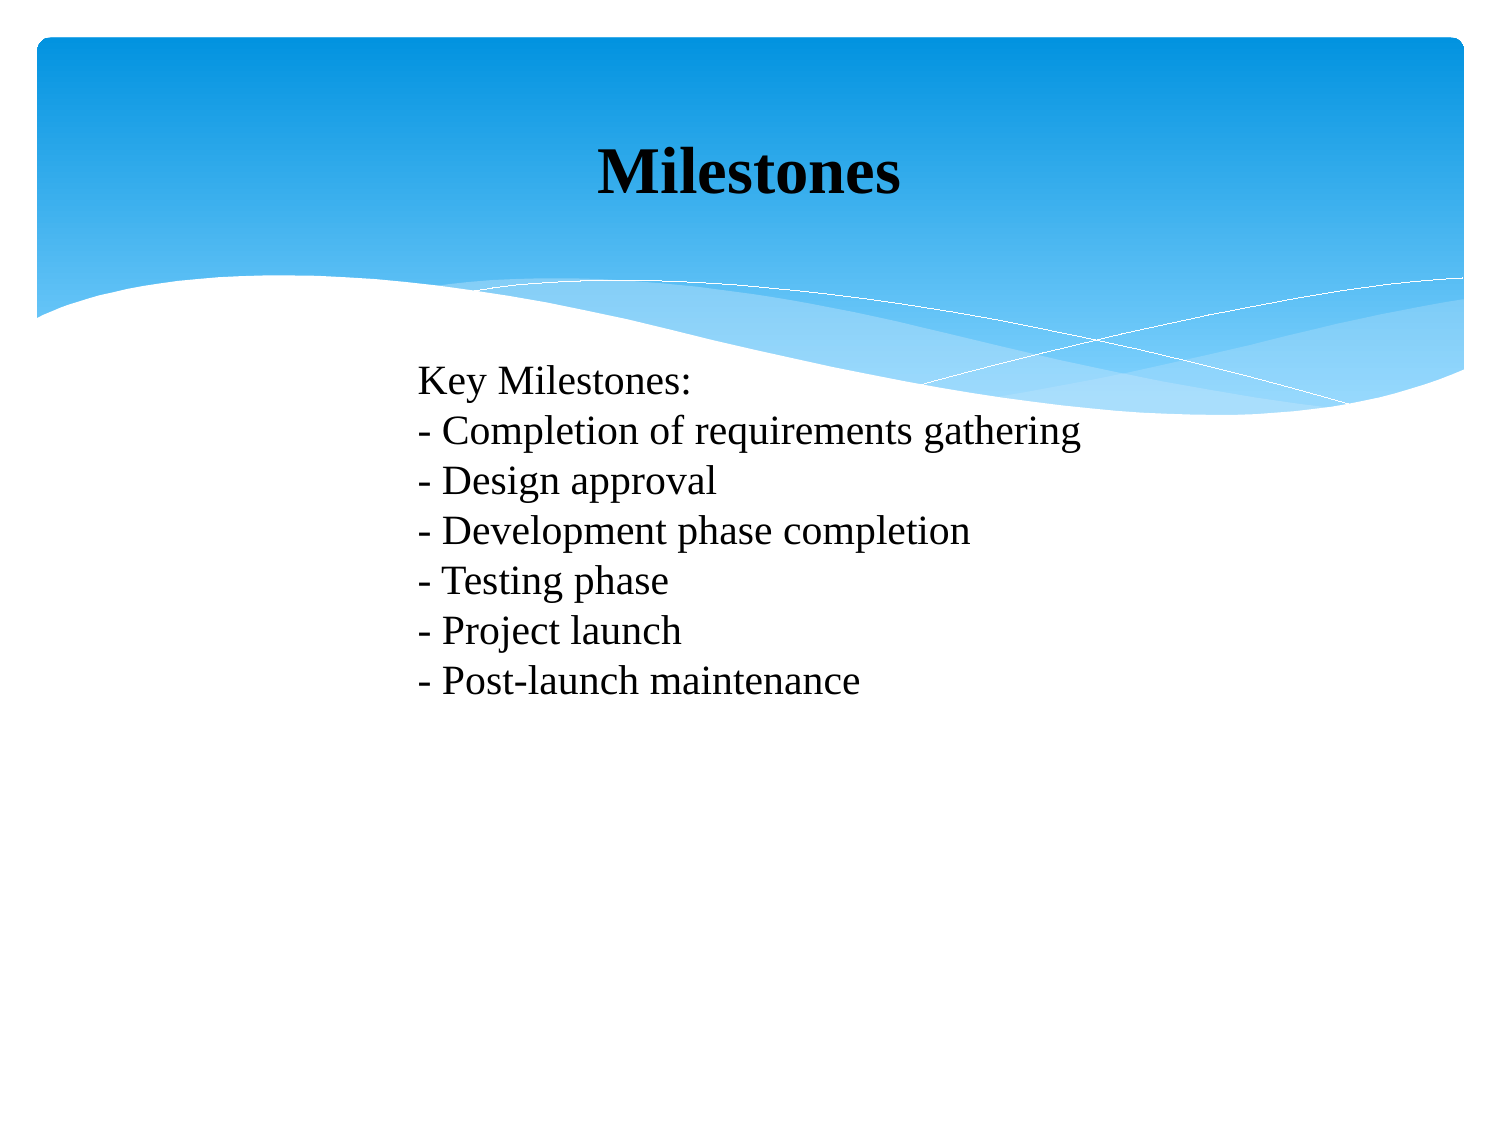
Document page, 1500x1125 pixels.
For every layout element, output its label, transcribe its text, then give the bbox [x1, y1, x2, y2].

text_box Key Milestones: - Completion of requirements gathering - Design approval - Development phase completion - Testing phase - Project launch - Post-launch maintenance [402, 299, 1098, 710]
text_box Milestones [582, 74, 917, 215]
